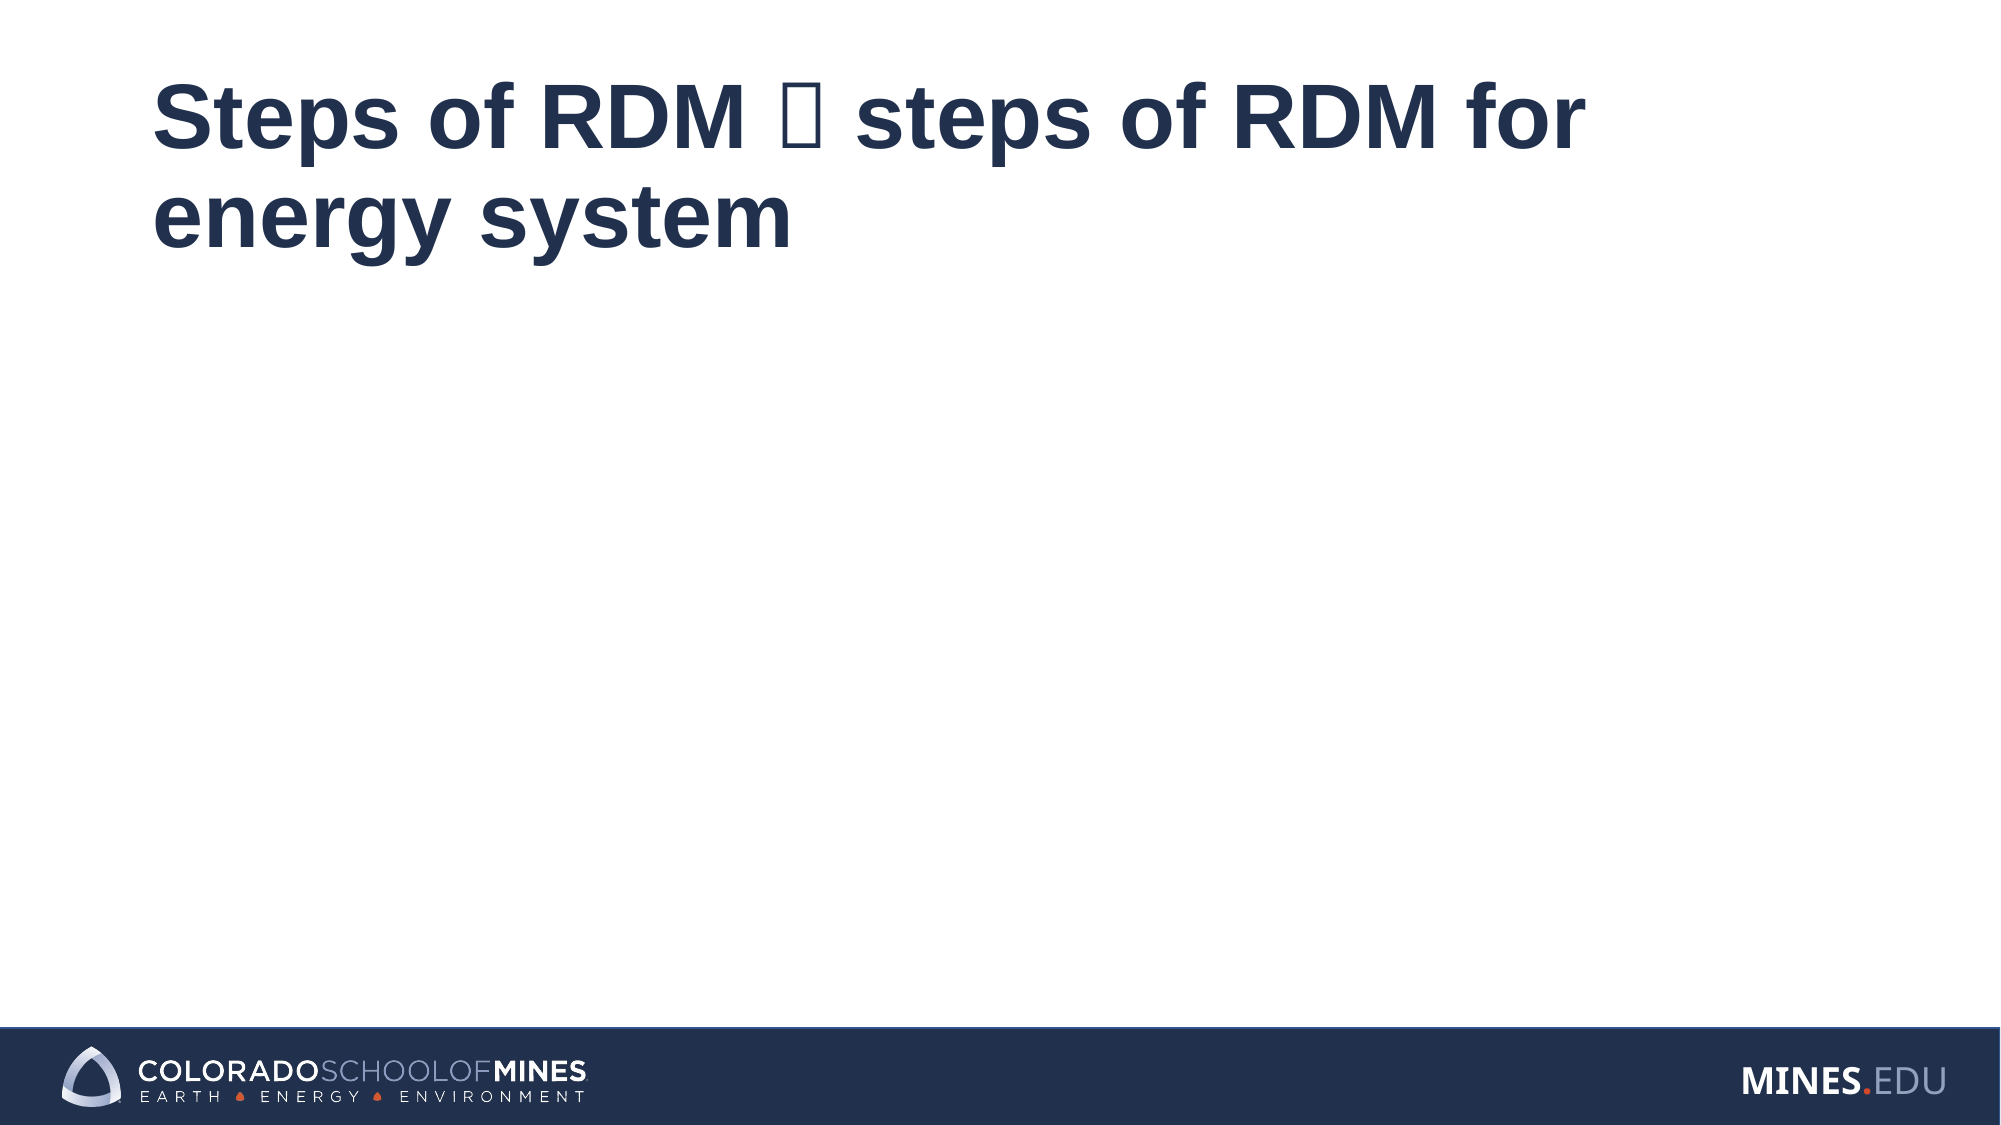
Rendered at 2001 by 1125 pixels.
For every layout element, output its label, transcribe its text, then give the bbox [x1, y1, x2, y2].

picture [62, 1046, 588, 1107]
title Steps of RDM  steps of RDM for energy system [137, 59, 1863, 278]
